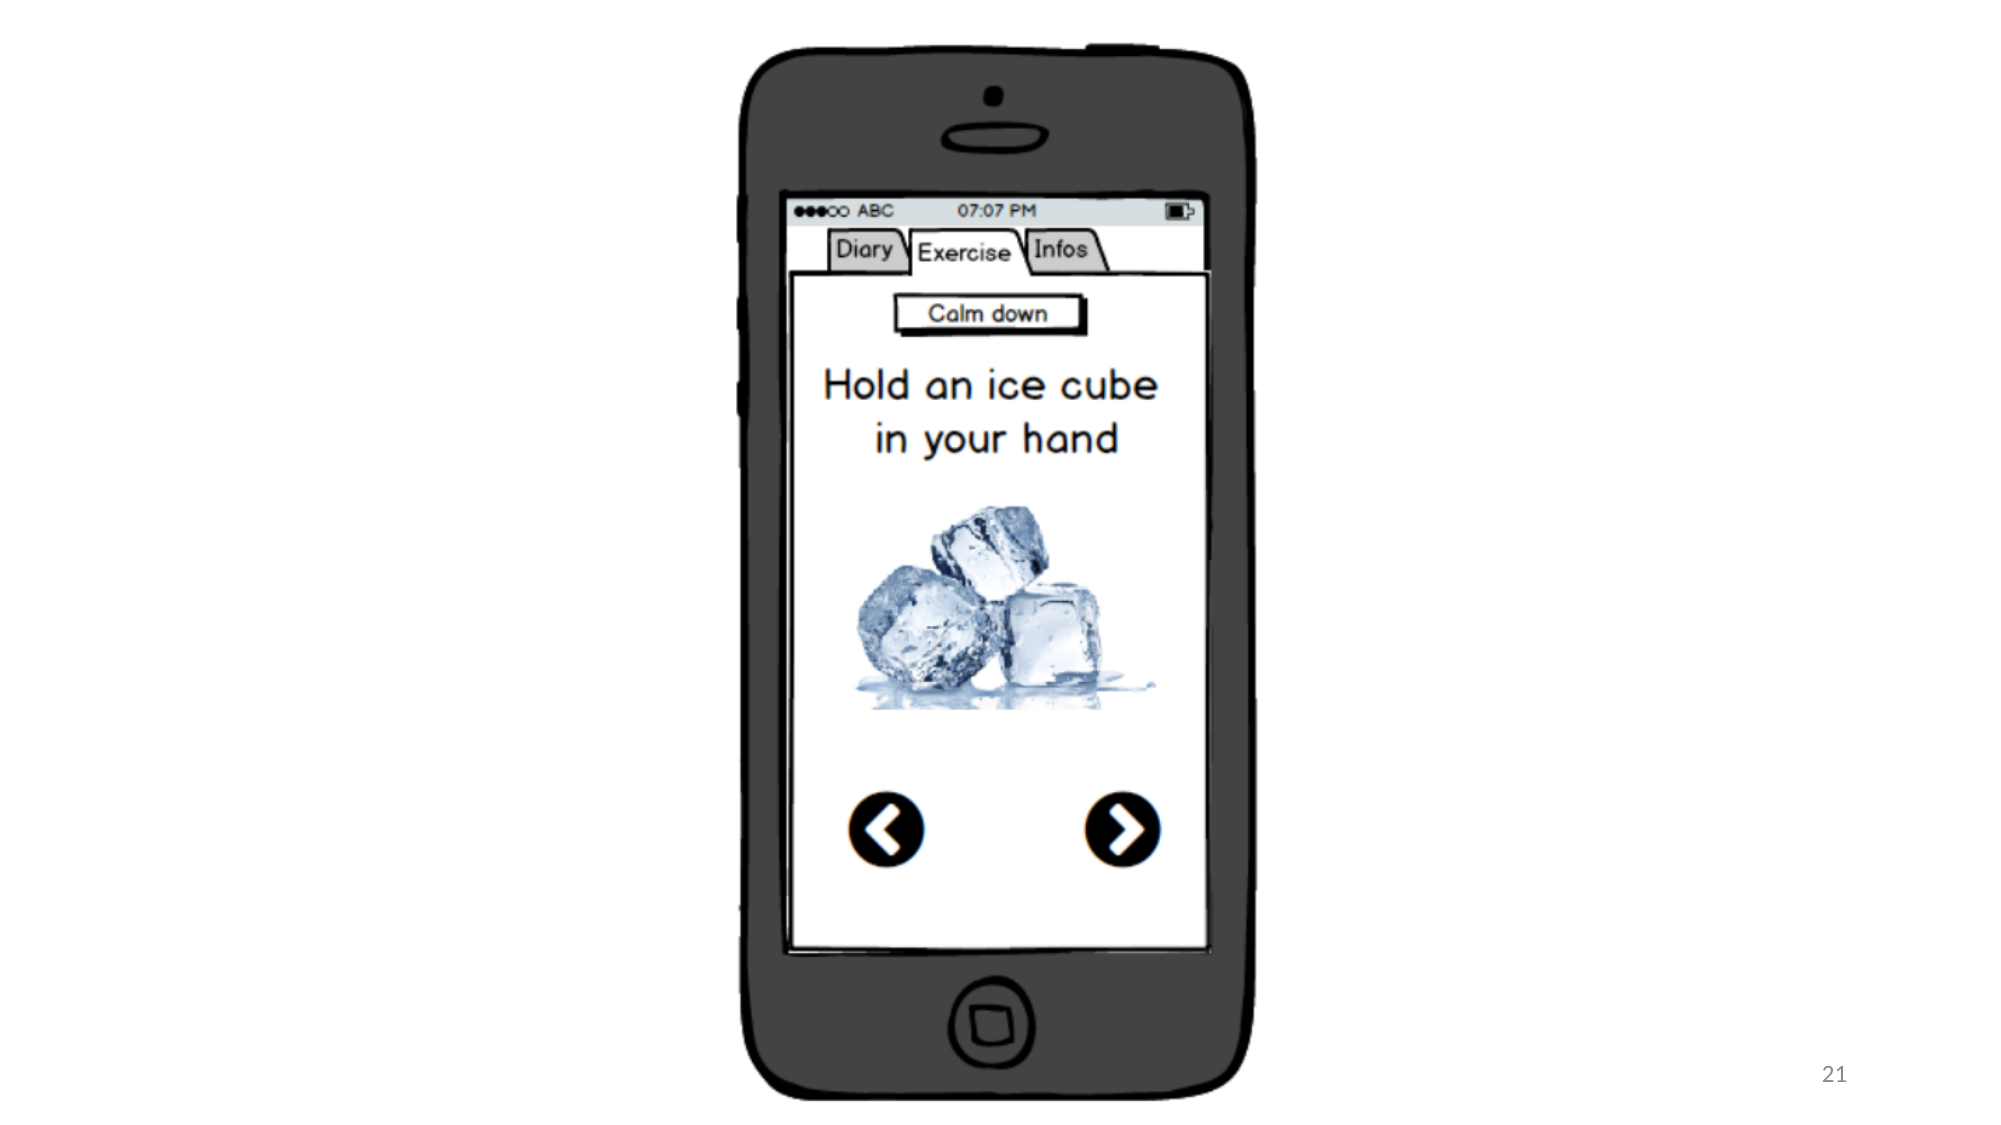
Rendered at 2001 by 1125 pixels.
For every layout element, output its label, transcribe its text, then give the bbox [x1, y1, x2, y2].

picture [710, 0, 1290, 1125]
slide_number 21 [1412, 1042, 1863, 1103]
